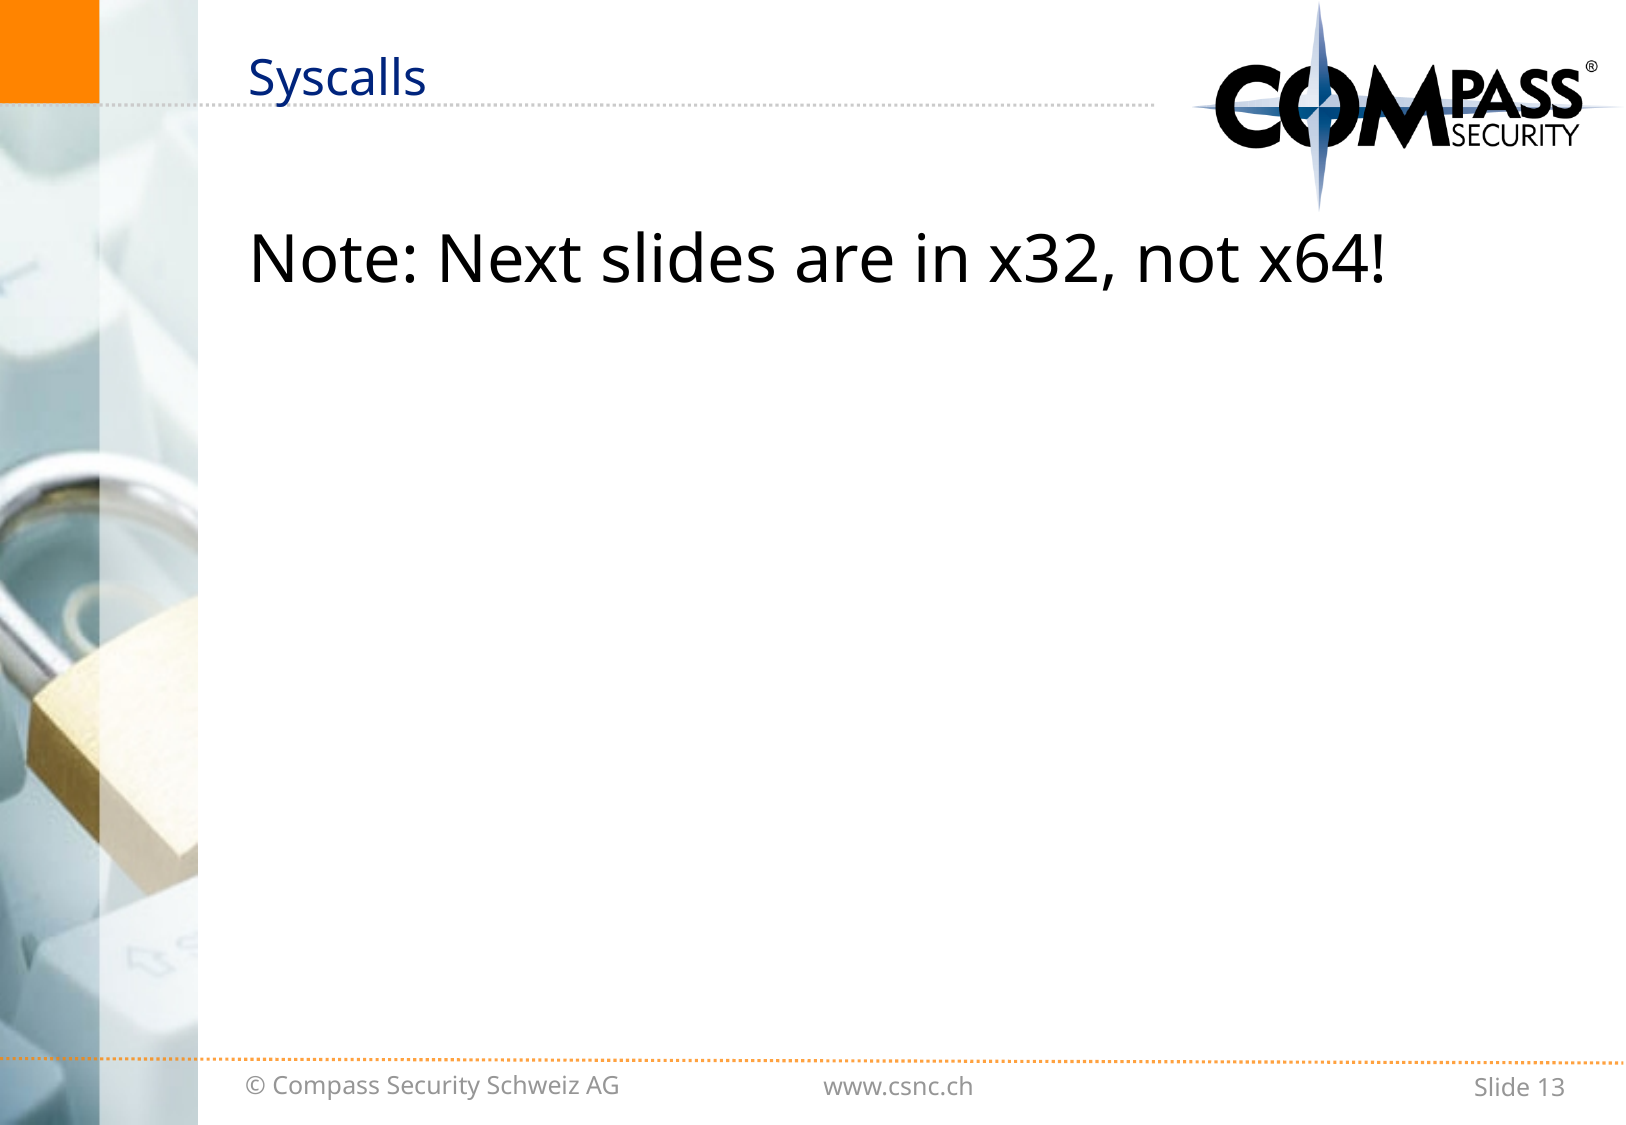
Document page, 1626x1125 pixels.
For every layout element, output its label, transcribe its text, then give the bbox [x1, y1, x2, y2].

title Syscalls [233, 0, 1144, 151]
picture [0, 0, 198, 1125]
picture [1192, 1, 1624, 212]
list Note: Next slides are in x32, not x64! [233, 208, 1584, 1033]
